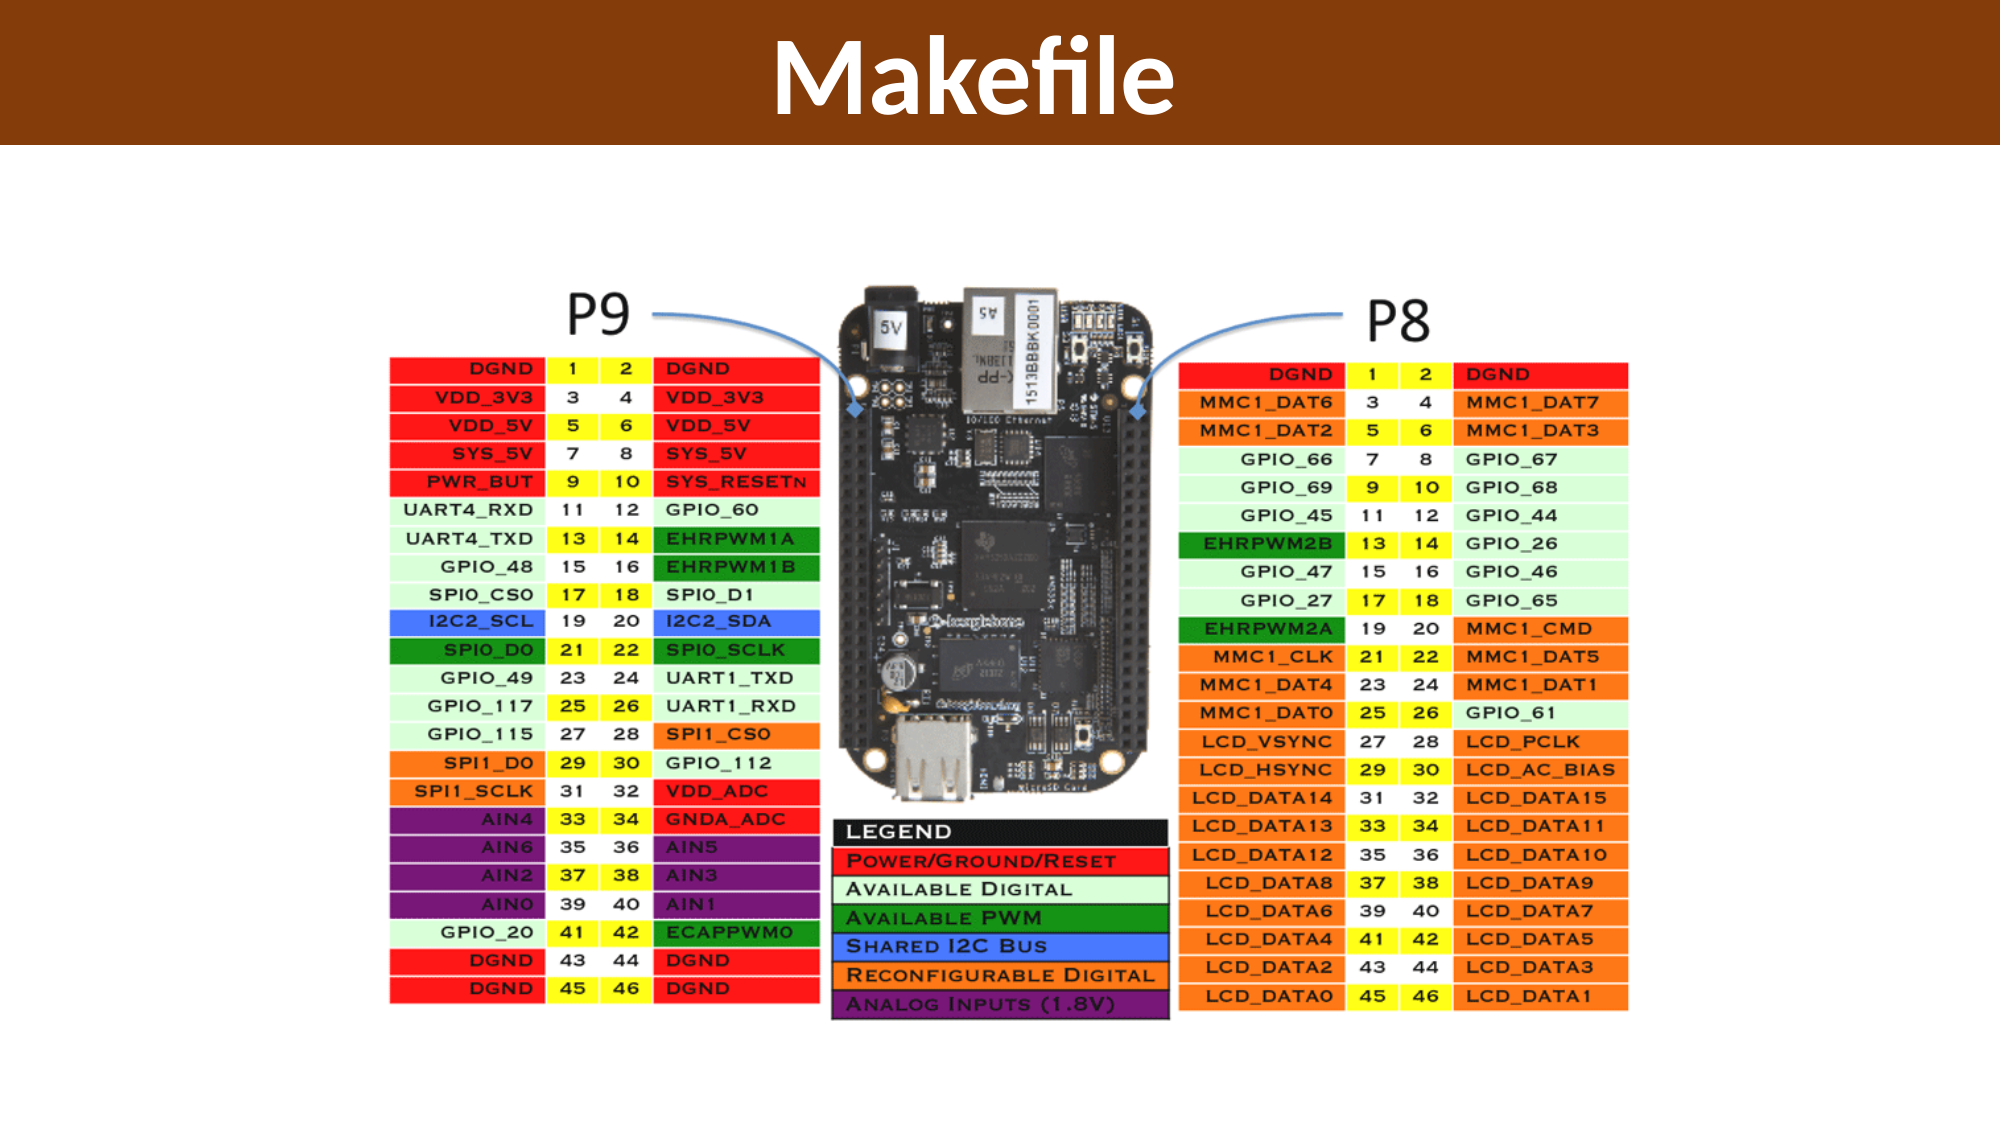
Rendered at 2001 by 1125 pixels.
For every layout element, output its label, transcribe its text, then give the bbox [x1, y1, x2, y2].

picture [340, 253, 1660, 1075]
text_box Makefile [0, 0, 2000, 145]
